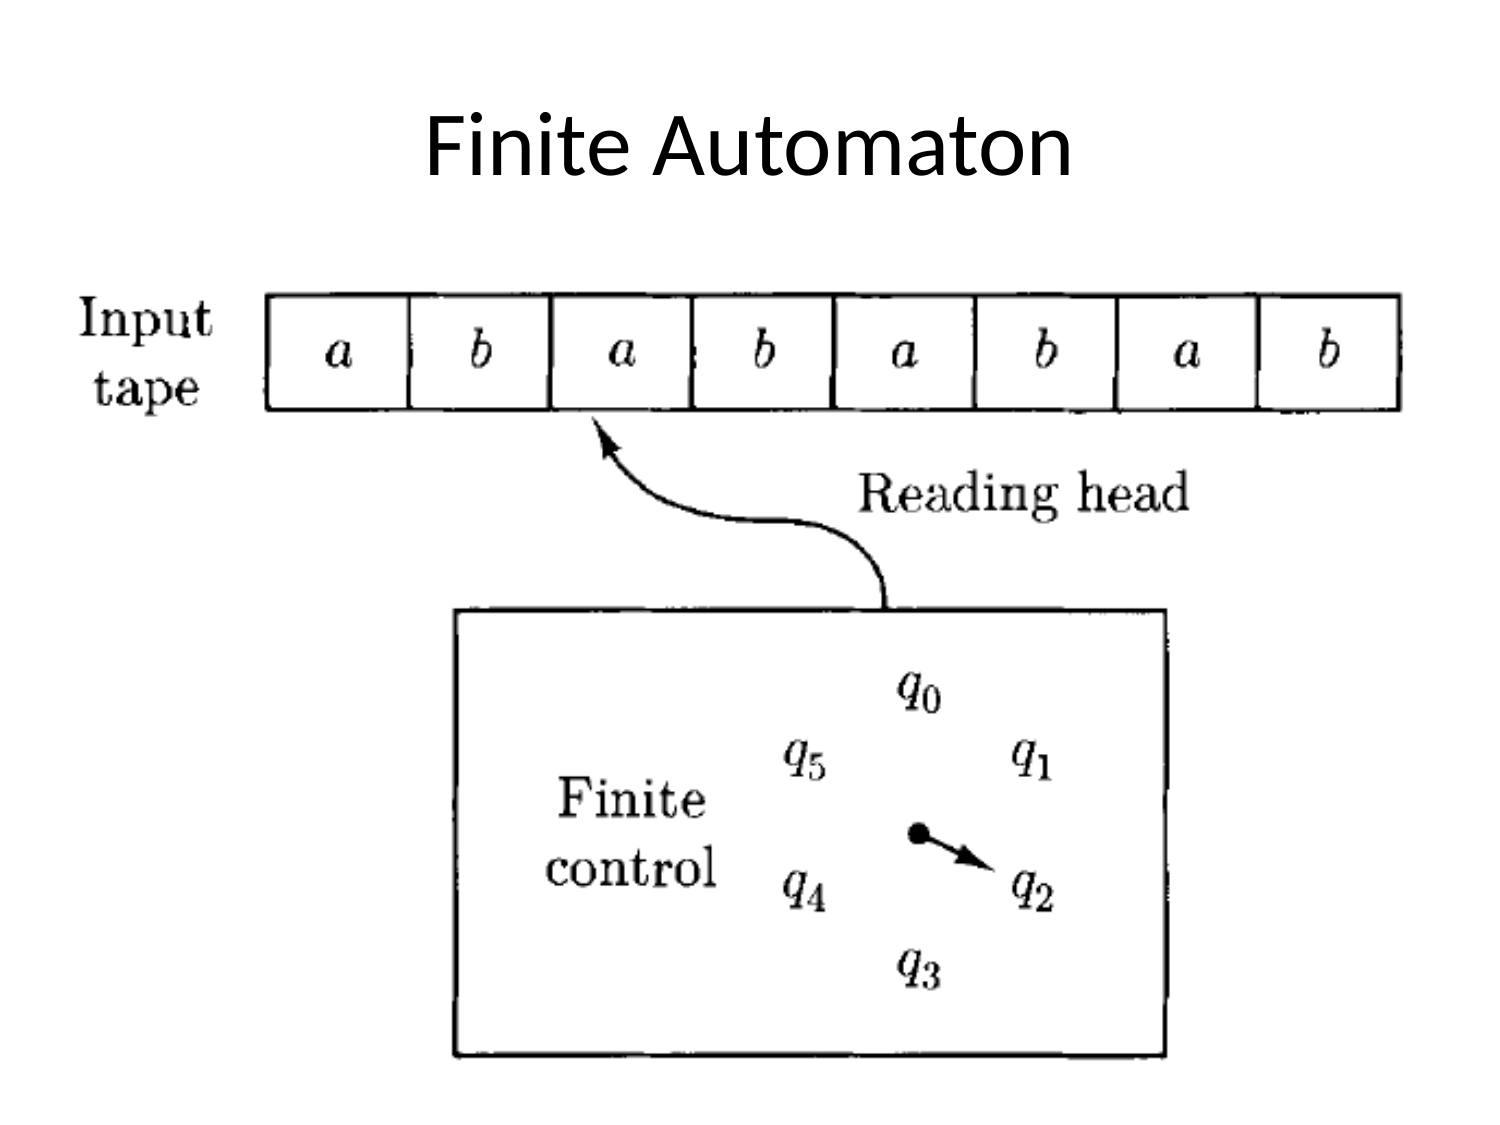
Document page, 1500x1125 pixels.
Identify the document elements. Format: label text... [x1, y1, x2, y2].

picture [56, 249, 1438, 1113]
title Finite Automaton [75, 45, 1425, 233]
